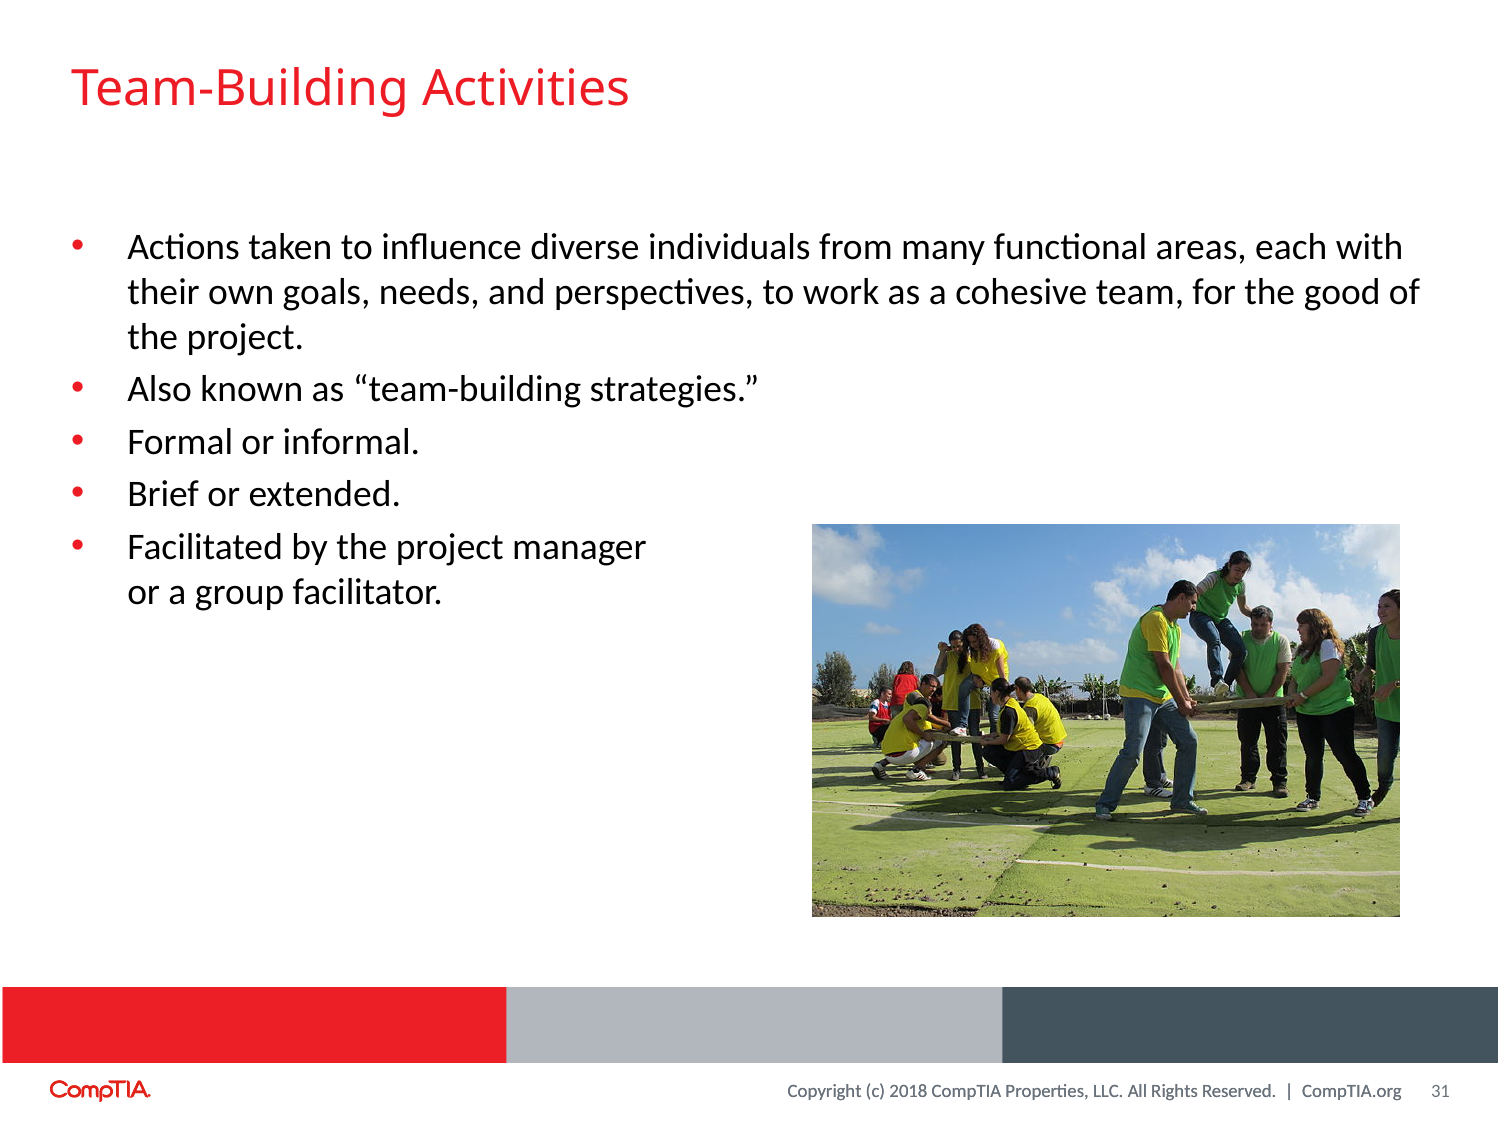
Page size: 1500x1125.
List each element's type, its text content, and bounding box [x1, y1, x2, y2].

list Actions taken to influence diverse individuals from many functional areas, each with their own goals, needs, and perspectives, to work as a cohesive team, for the good of the project. Also known as “team-building strategies.” Formal or informal. Brief or extended. Facilitated by the project manager or a group facilitator. [56, 214, 1444, 941]
slide_number 31 [1407, 1067, 1450, 1113]
picture [812, 524, 1400, 917]
picture [0, 987, 1500, 1063]
title Team-Building Activities [56, 16, 1444, 155]
